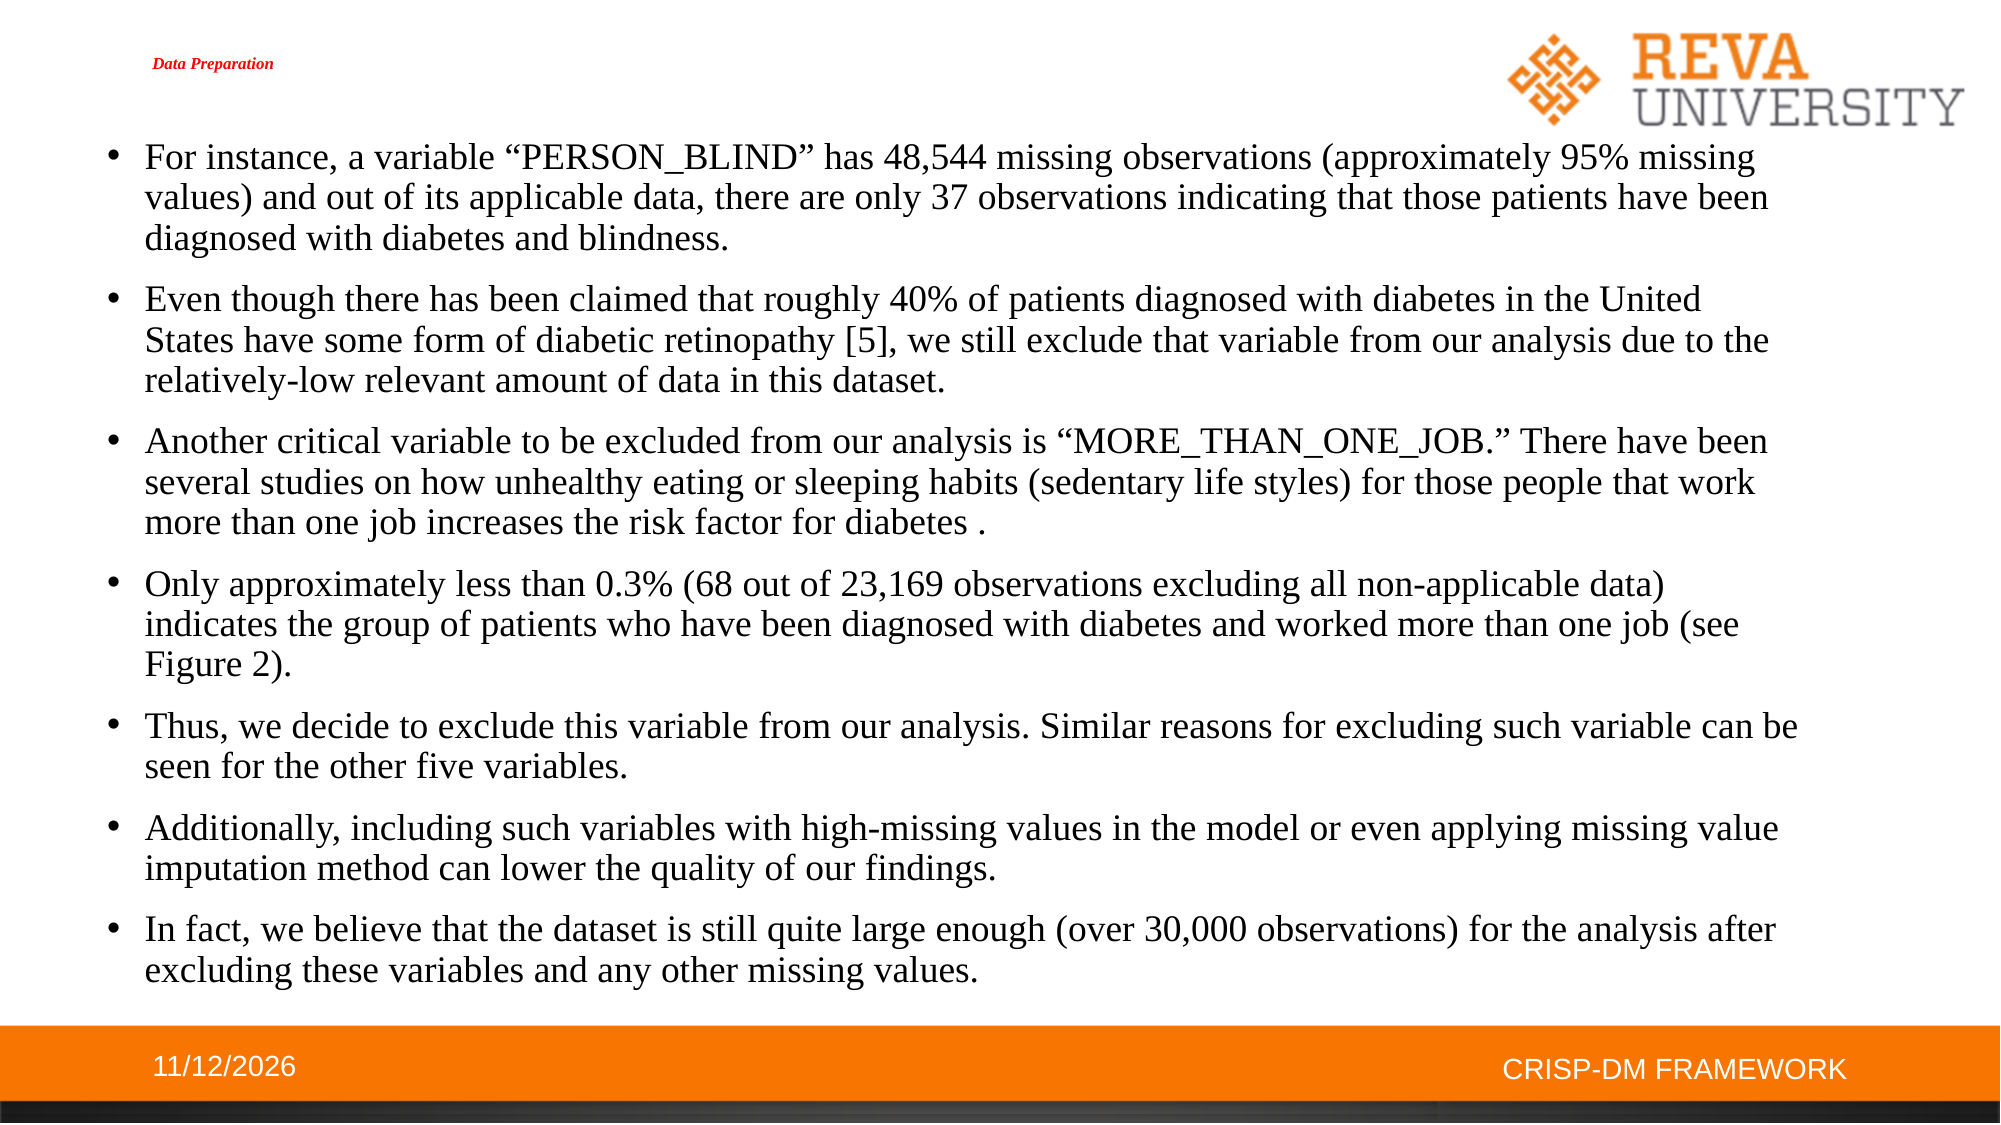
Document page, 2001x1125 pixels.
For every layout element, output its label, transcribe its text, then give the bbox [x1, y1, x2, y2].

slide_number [137, 1039, 588, 1100]
picture [1507, 15, 1988, 144]
picture [0, 1013, 2000, 1123]
footer CRISP-DM FRAMEWORK [1187, 1042, 1863, 1103]
list For instance, a variable “PERSON_BLIND” has 48,544 missing observations (approximately 95% missing values) and out of its applicable data, there are only 37 observations indicating that those patients have been diagnosed with diabetes and blindness. Even though there has been claimed that roughly 40% of patients diagnosed with diabetes in the United States have some form of diabetic retinopathy [5], we still exclude that variable from our analysis due to the relatively-low relevant amount of data in this dataset. Another critical variable to be excluded from our analysis is “MORE_THAN_ONE_JOB.” There have been several studies on how unhealthy eating or sleeping habits (sedentary life styles) for those people that work more than one job increases the risk factor for diabetes . Only approximately less than 0.3% (68 out of 23,169 observations excluding all non-applicable data) indicates the group of patients who have been diagnosed with diabetes and worked more than one job (see Figure 2). Thus, we decide to exclude this variable from our analysis. Similar reasons for excluding such variable can be seen for the other five variables. Additionally, including such variables with high-missing values in the model or even applying missing value imputation method can lower the quality of our findings. In fact, we believe that the dataset is still quite large enough (over 30,000 observations) for the analysis after excluding these variables and any other missing values. [92, 129, 1818, 1023]
title Data Preparation [137, 21, 1863, 110]
